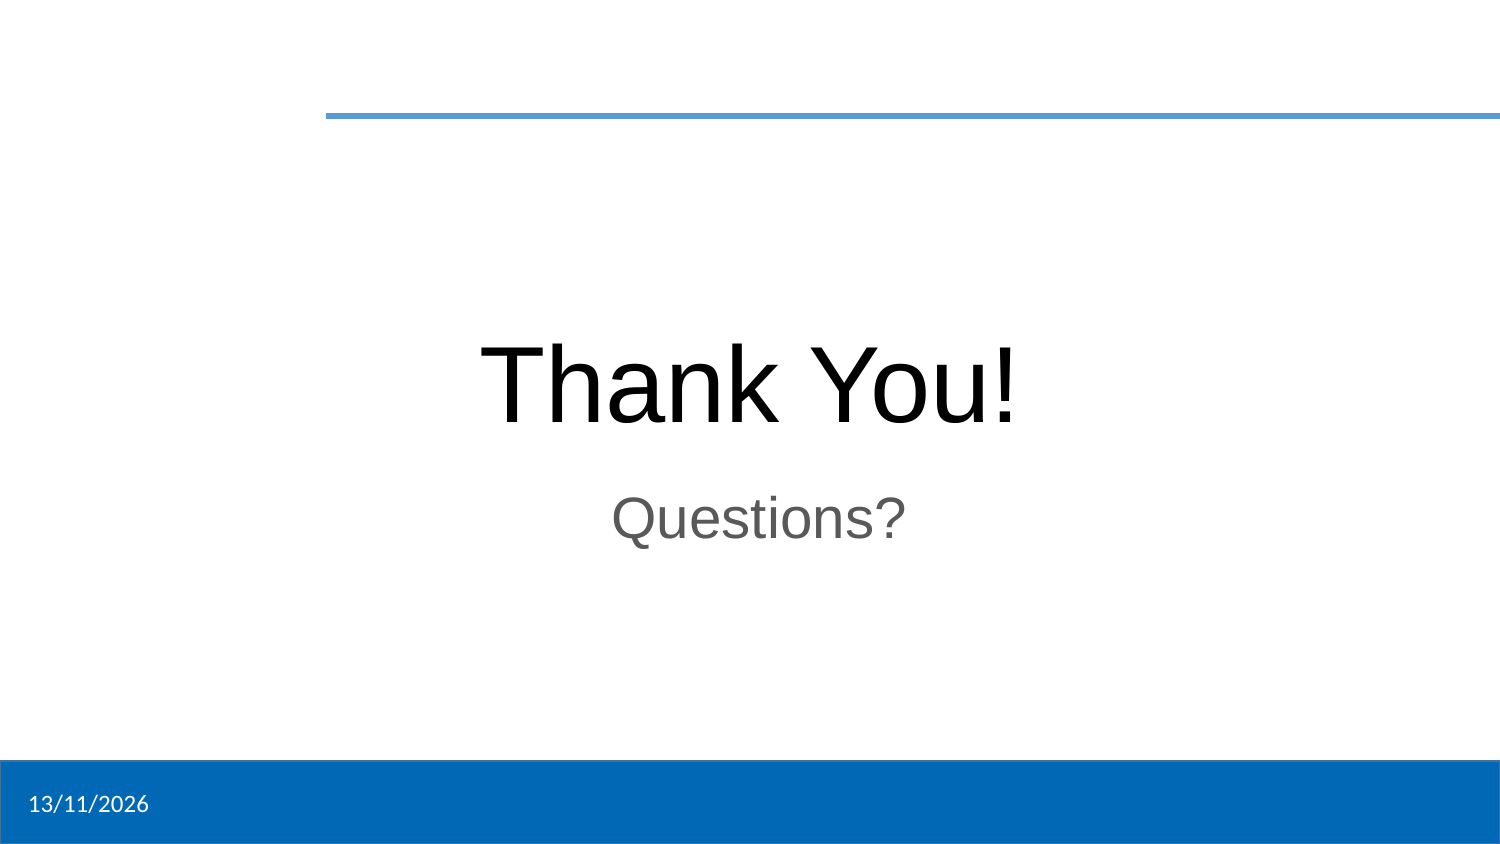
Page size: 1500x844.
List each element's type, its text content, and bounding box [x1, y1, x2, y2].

title Thank You! [51, 122, 1449, 459]
subtitle Questions? [51, 464, 1449, 595]
text_box 19/01/2022 [12, 772, 351, 833]
text_box [0, 761, 1500, 844]
